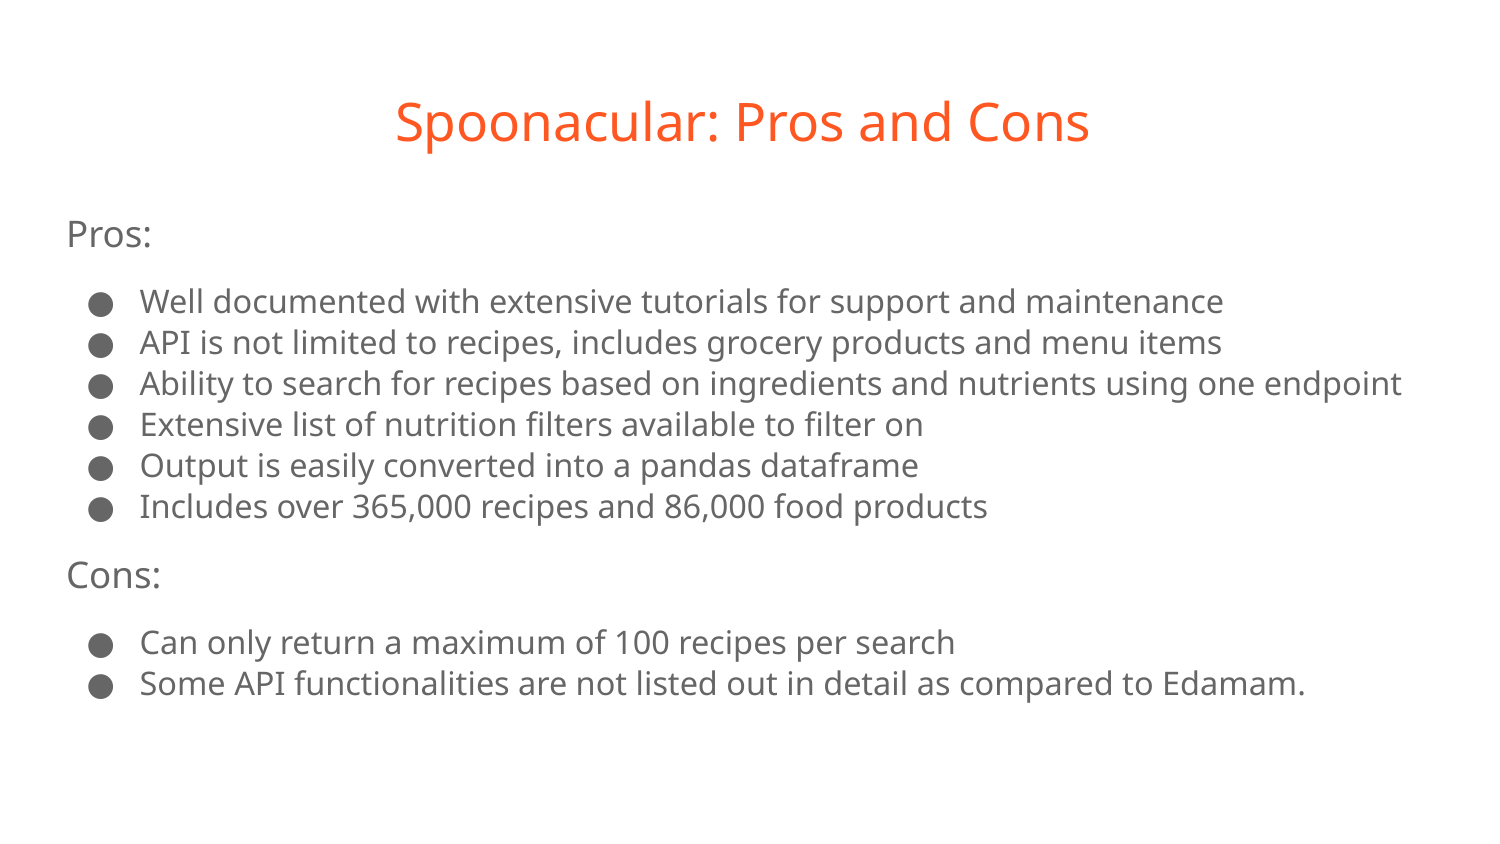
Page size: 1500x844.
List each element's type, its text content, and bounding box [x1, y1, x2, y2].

title Spoonacular: Pros and Cons [51, 72, 1449, 167]
list Pros: Well documented with extensive tutorials for support and maintenance API is not limited to recipes, includes grocery products and menu items Ability to search for recipes based on ingredients and nutrients using one endpoint Extensive list of nutrition filters available to filter on Output is easily converted into a pandas dataframe Includes over 365,000 recipes and 86,000 food products Cons: Can only return a maximum of 100 recipes per search Some API functionalities are not listed out in detail as compared to Edamam. [51, 189, 1449, 750]
